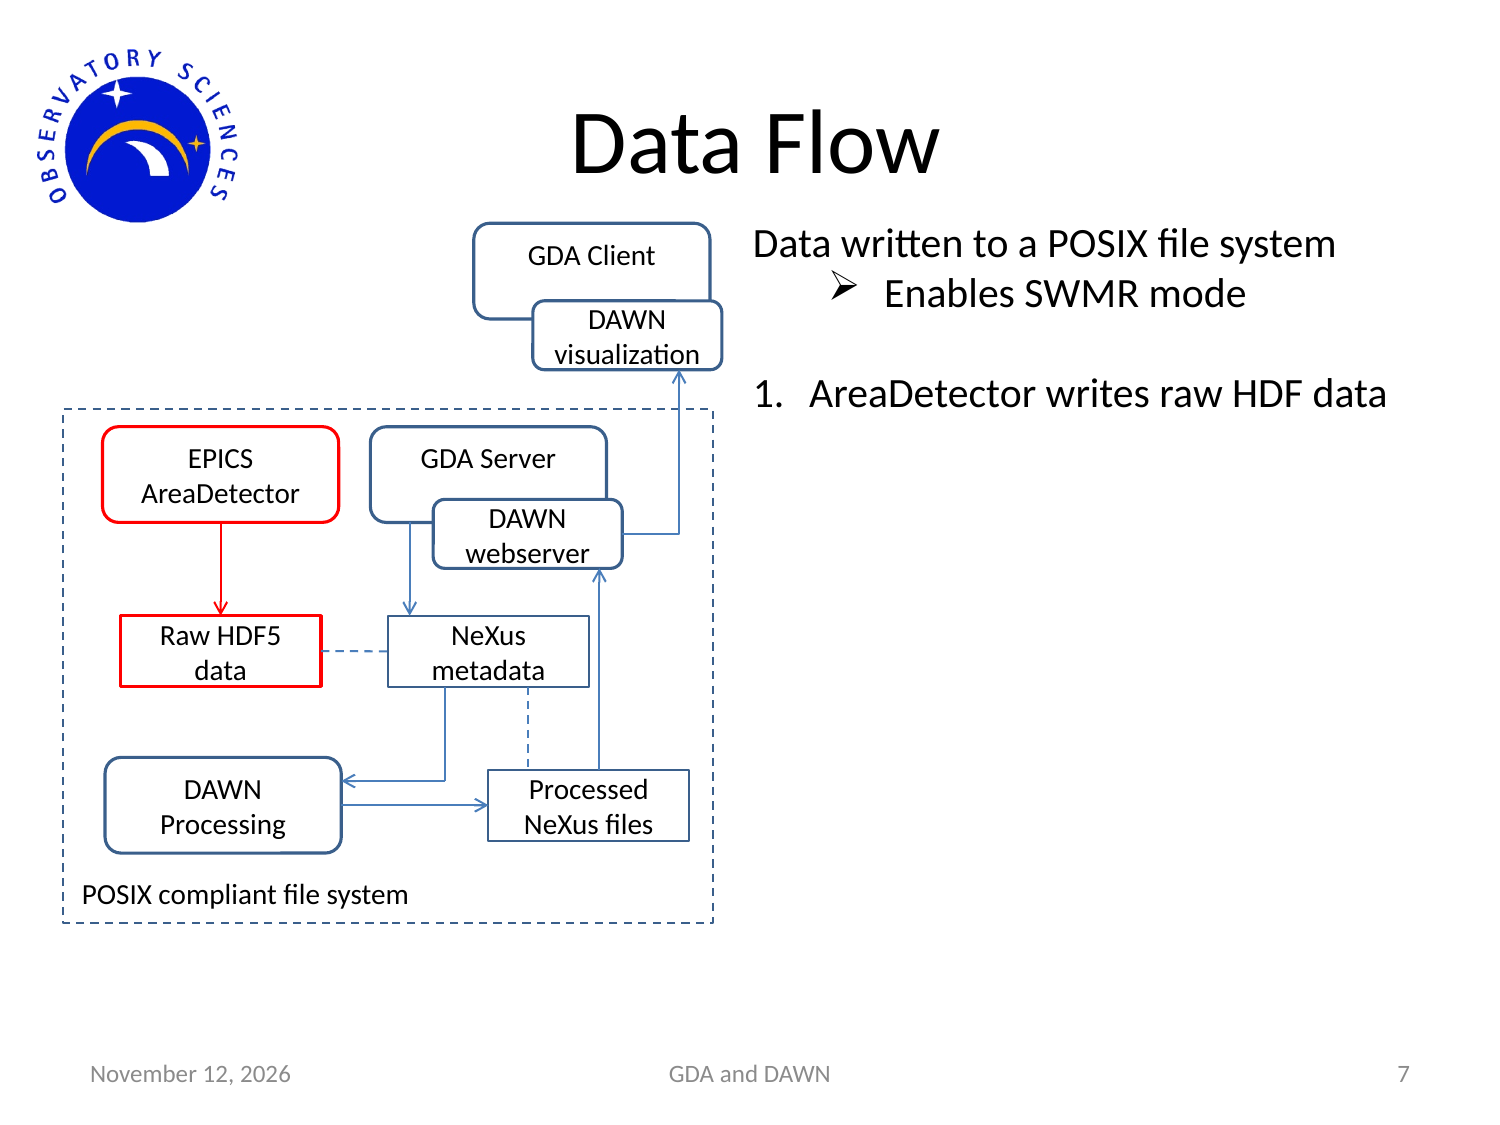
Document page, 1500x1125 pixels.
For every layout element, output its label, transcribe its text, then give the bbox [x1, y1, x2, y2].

text_box POSIX compliant file system [67, 867, 552, 918]
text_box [621, 369, 680, 535]
text_box DAWN visualization [530, 298, 724, 372]
text_box [61, 407, 715, 925]
title Data Flow [253, 42, 1258, 231]
footer GDA and DAWN [512, 1042, 988, 1103]
text_box Data written to a POSIX file system Enables SWMR mode AreaDetector writes raw HDF data [738, 208, 1471, 523]
picture [37, 49, 238, 223]
slide_number 7 [1074, 1042, 1425, 1103]
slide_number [75, 1042, 425, 1103]
text_box GDA Client [471, 221, 713, 322]
